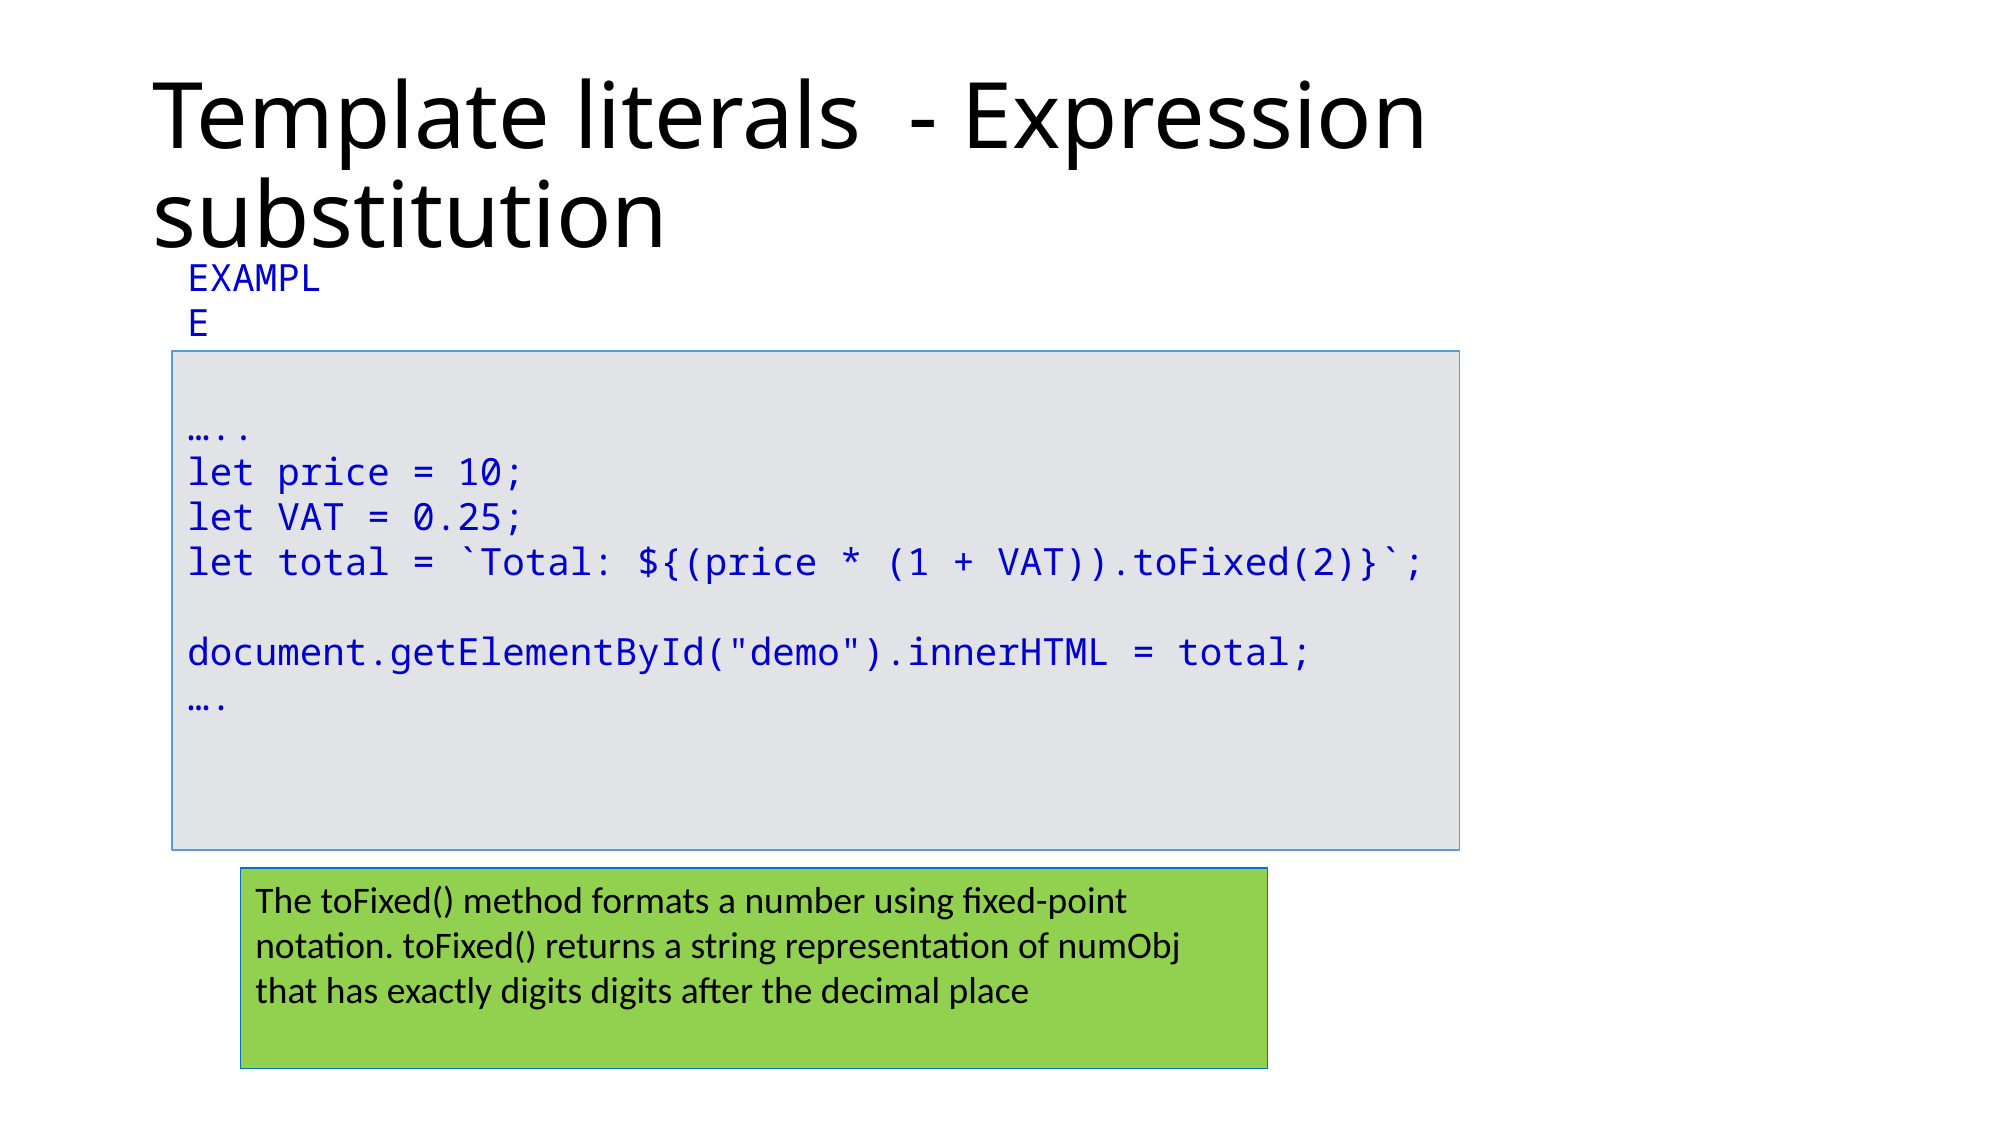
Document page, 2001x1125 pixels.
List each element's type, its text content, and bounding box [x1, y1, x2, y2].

title Template literals - Expression substitution [137, 59, 1863, 278]
text_box ….. let price = 10; let VAT = 0.25; let total = `Total: ${(price * (1 + VAT)).toFixed(2)}`; document.getElementById("demo").innerHTML = total; …. [172, 350, 1460, 850]
text_box EXAMPLE [172, 246, 348, 308]
text_box The toFixed() method formats a number using fixed-point notation. toFixed() returns a string representation of numObj that has exactly digits digits after the decimal place [240, 868, 1268, 1069]
